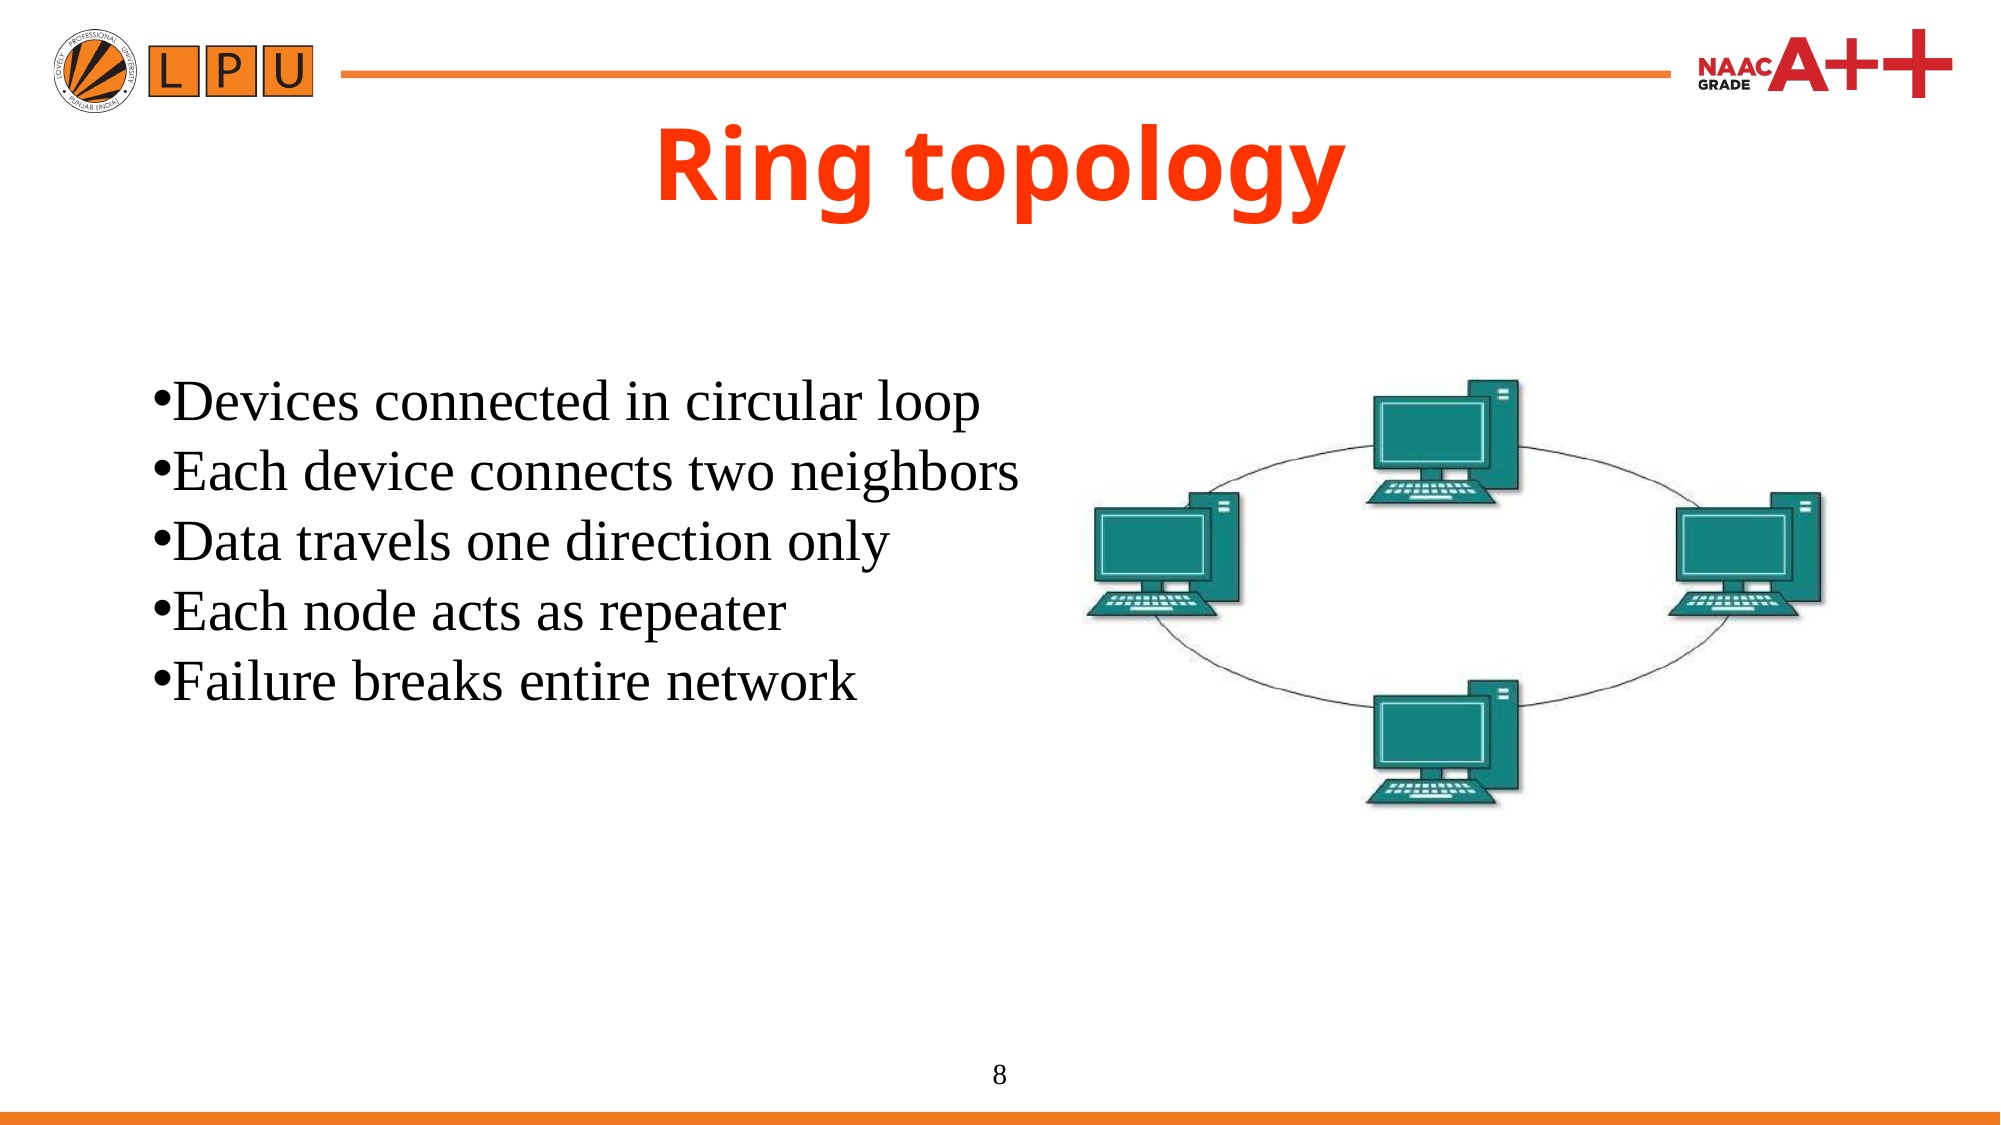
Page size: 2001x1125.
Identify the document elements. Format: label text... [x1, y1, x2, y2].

footer 8 [662, 1042, 1338, 1103]
picture [1060, 376, 1863, 815]
text_box Devices connected in circular loop Each device connects two neighbors Data travels one direction only Each node acts as repeater Failure breaks entire network [137, 354, 1138, 720]
title Ring topology [137, 59, 1863, 278]
